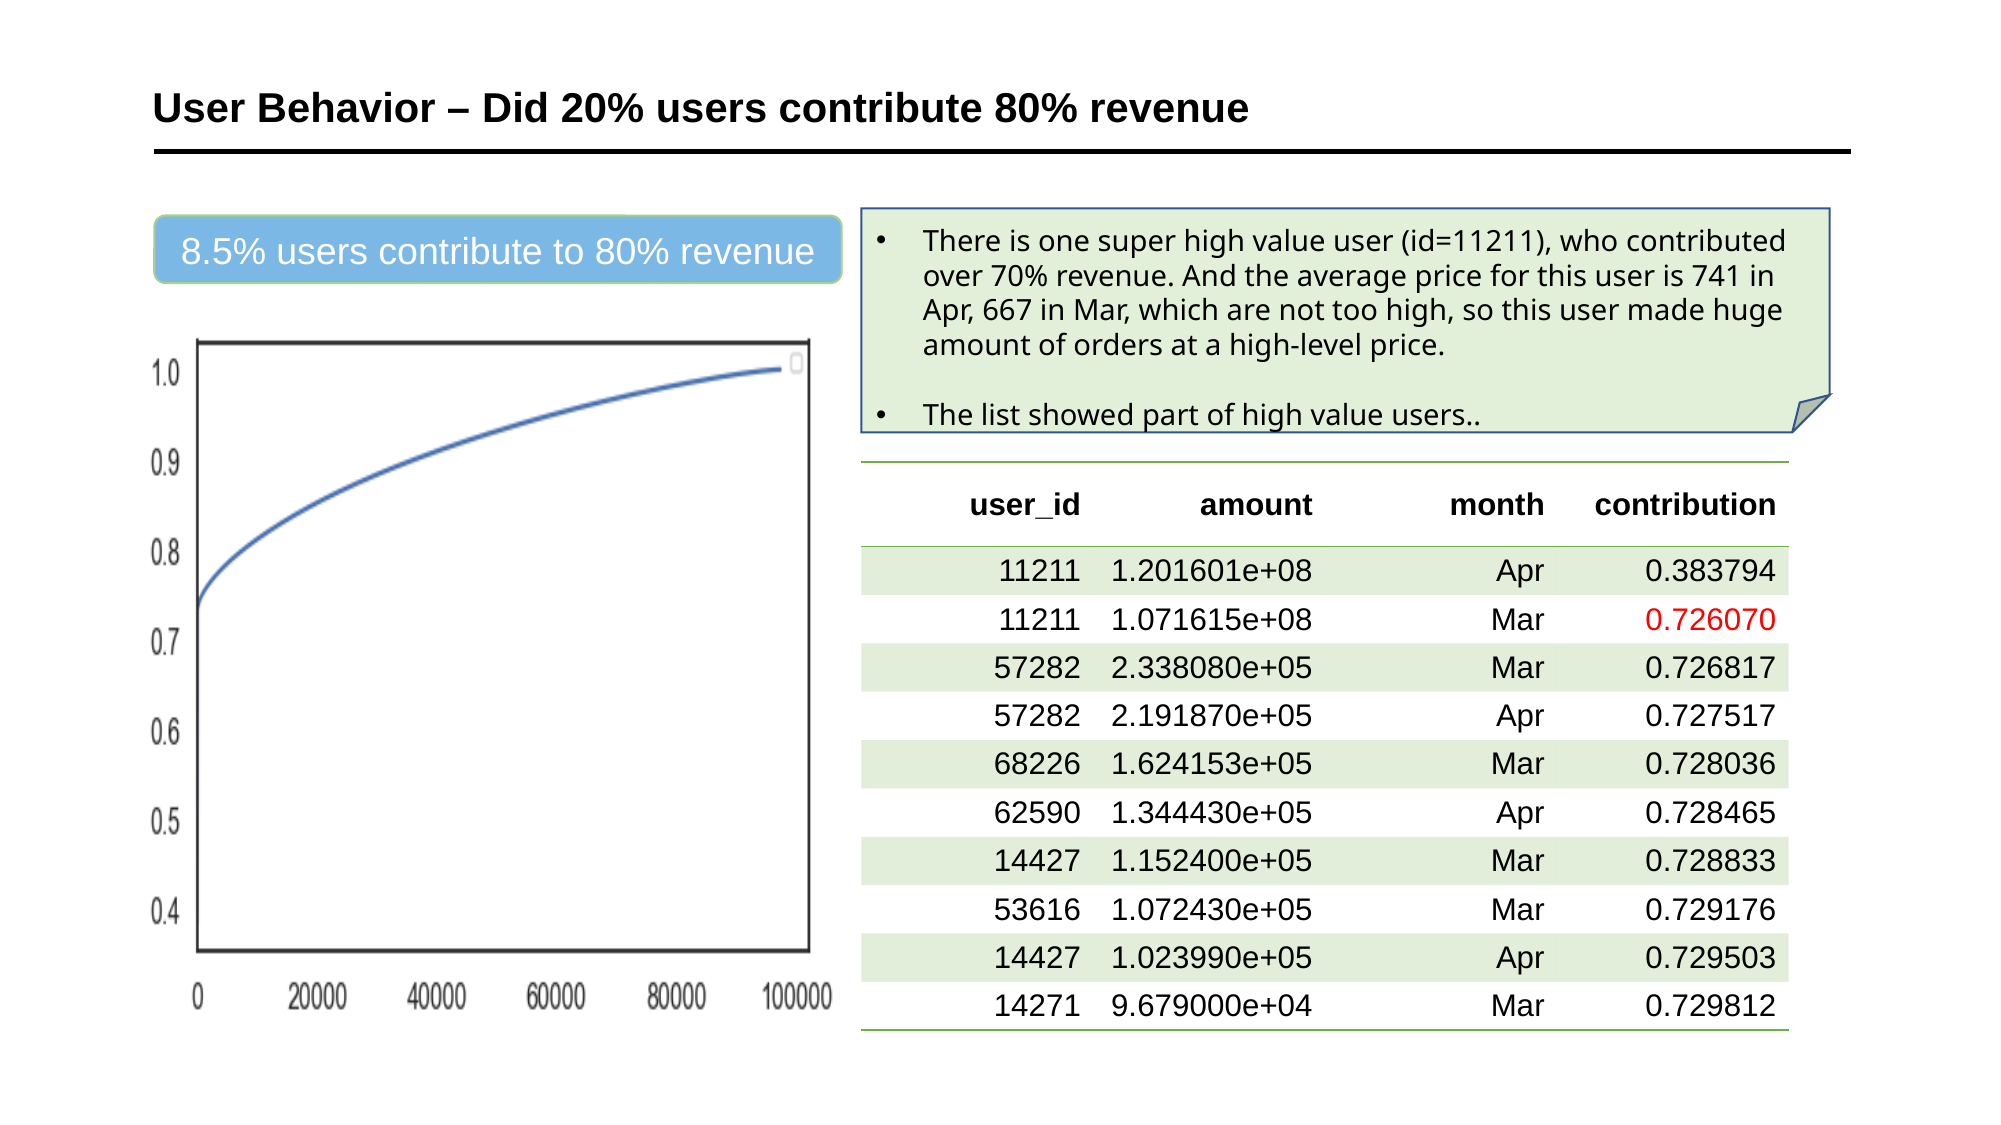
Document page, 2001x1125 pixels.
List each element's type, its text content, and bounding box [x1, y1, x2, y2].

table_cell 1.072430e+05 [1093, 885, 1325, 933]
table_cell 11211 [861, 595, 1093, 643]
table_cell Apr [1325, 692, 1557, 740]
table_cell 1.201601e+08 [1093, 547, 1325, 595]
table_cell 0.728833 [1557, 837, 1789, 885]
table_cell 14271 [861, 982, 1093, 1029]
table_cell 1.152400e+05 [1093, 837, 1325, 885]
title User Behavior – Did 20% users contribute 80% revenue [137, 59, 1863, 142]
table_cell 0.729503 [1557, 933, 1789, 982]
table_cell 9.679000e+04 [1093, 982, 1325, 1029]
table_cell 0.726817 [1557, 643, 1789, 692]
table_cell 1.071615e+08 [1093, 595, 1325, 643]
table_header month [1325, 463, 1557, 546]
picture [140, 312, 842, 1030]
table_cell 1.344430e+05 [1093, 788, 1325, 837]
table_cell 0.728465 [1557, 788, 1789, 837]
table_cell 14427 [861, 933, 1093, 982]
table_cell Mar [1325, 595, 1557, 643]
table_cell 2.191870e+05 [1093, 692, 1325, 740]
table_cell 57282 [861, 692, 1093, 740]
table_cell 0.383794 [1557, 547, 1789, 595]
table_cell Apr [1325, 547, 1557, 595]
table_cell Mar [1325, 885, 1557, 933]
table_cell 68226 [861, 740, 1093, 788]
table_cell 0.728036 [1557, 740, 1789, 788]
table_cell 62590 [861, 788, 1093, 837]
table_cell 14427 [861, 837, 1093, 885]
table_cell Apr [1325, 933, 1557, 982]
table_header contribution [1557, 463, 1789, 546]
table_cell 53616 [861, 885, 1093, 933]
table_cell Mar [1325, 837, 1557, 885]
table_cell 0.729176 [1557, 885, 1789, 933]
table_cell 57282 [861, 643, 1093, 692]
table_cell Mar [1325, 740, 1557, 788]
table_cell Mar [1325, 982, 1557, 1029]
table_cell Mar [1325, 643, 1557, 692]
table_cell 1.023990e+05 [1093, 933, 1325, 982]
table_cell 0.727517 [1557, 692, 1789, 740]
table_cell 1.624153e+05 [1093, 740, 1325, 788]
table_cell 2.338080e+05 [1093, 643, 1325, 692]
table_cell 11211 [861, 547, 1093, 595]
text_box There is one super high value user (id=11211), who contributed over 70% revenue. And the average price for this user is 741 in Apr, 667 in Mar, which are not too high, so this user made huge amount of orders at a high-level price. The list showed part of high value users.. [860, 207, 1834, 434]
table_header user_id [861, 463, 1093, 546]
text_box 8.5% users contribute to 80% revenue [153, 214, 843, 285]
table_cell 0.729812 [1557, 982, 1789, 1029]
table_cell 0.726070 [1557, 595, 1789, 643]
table_cell Apr [1325, 788, 1557, 837]
table_header amount [1093, 463, 1325, 546]
